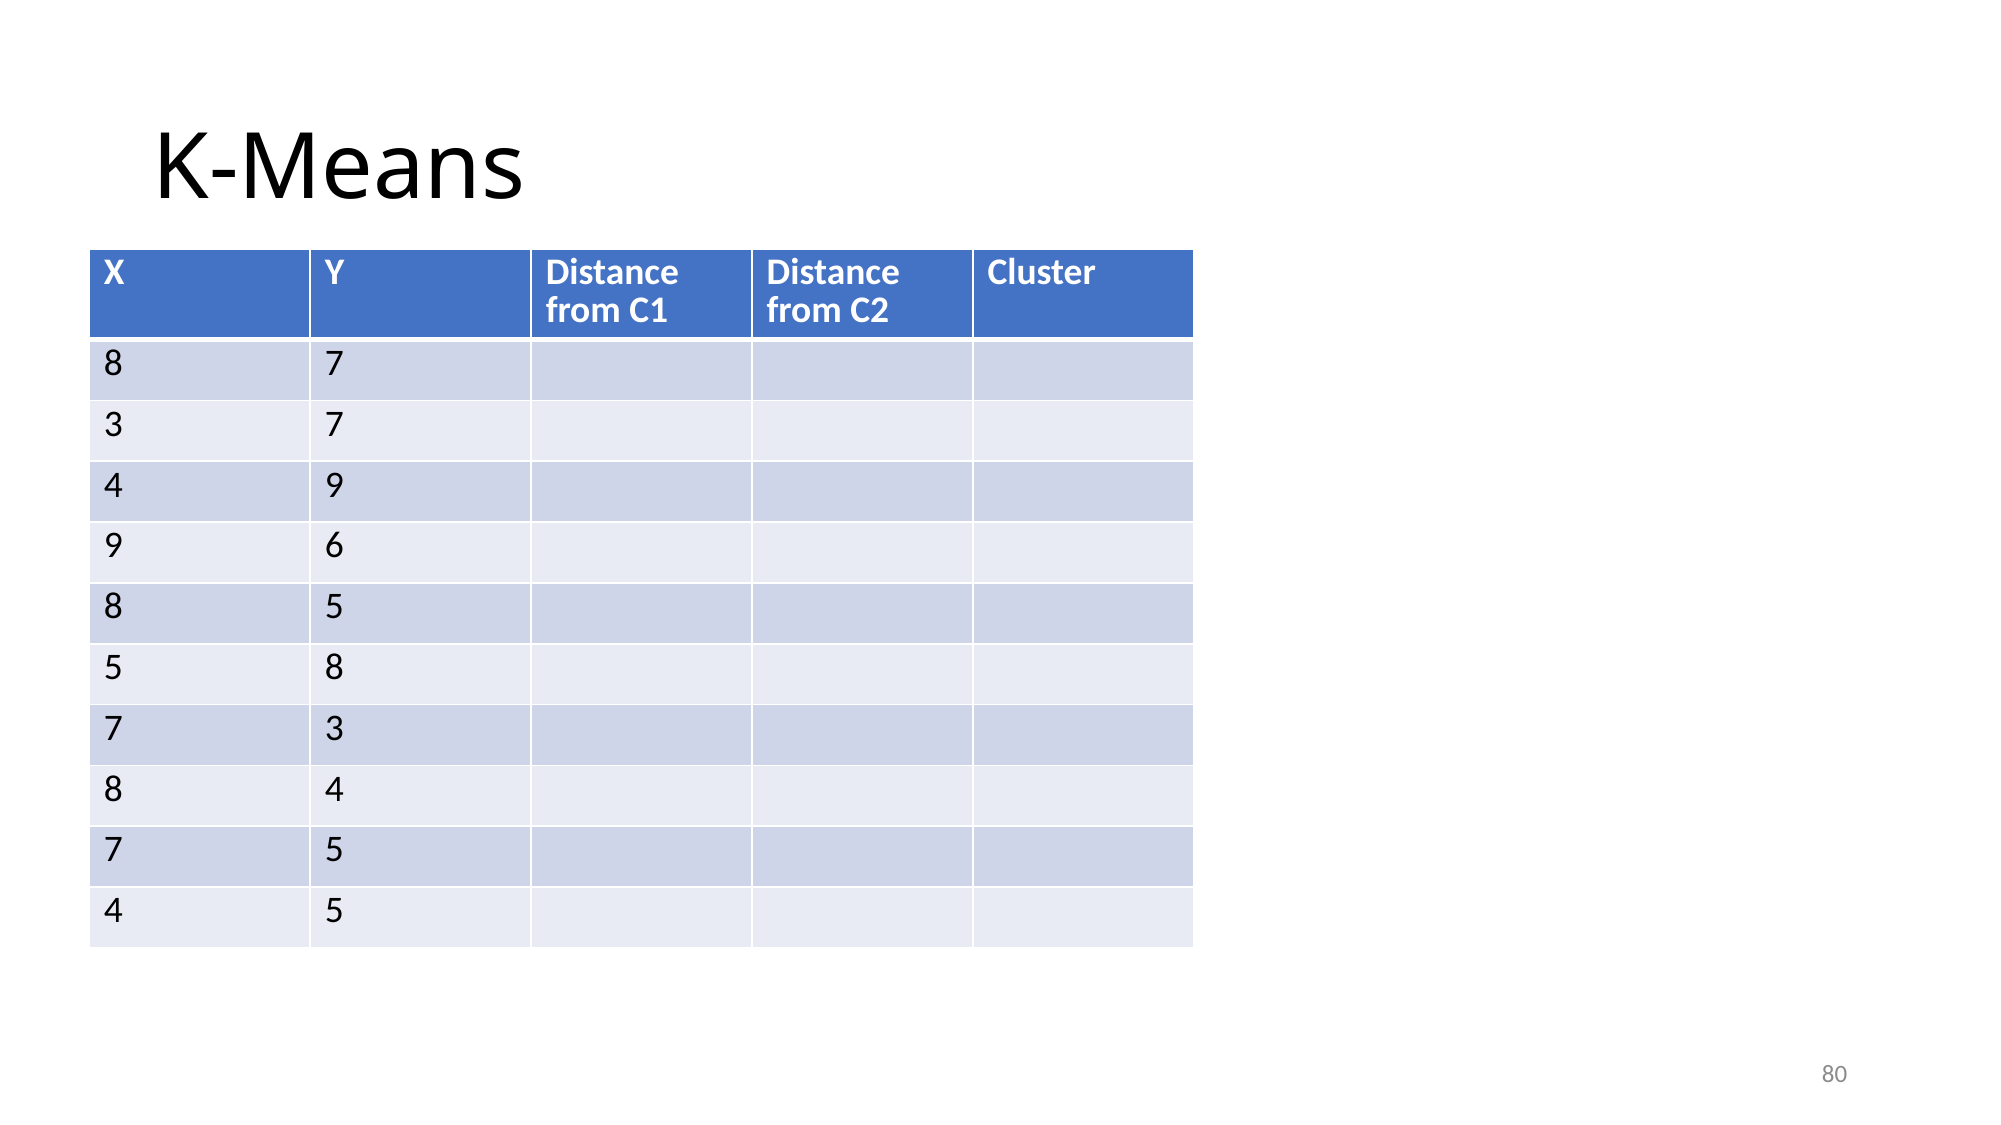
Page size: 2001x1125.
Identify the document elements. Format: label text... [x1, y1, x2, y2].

table_header Y [311, 278, 530, 337]
table_header Distance from C2 [753, 278, 972, 337]
table_cell 4 [90, 888, 309, 947]
table_cell [974, 523, 1193, 582]
table_cell [753, 584, 972, 643]
table_cell 5 [311, 584, 530, 643]
table_cell [974, 401, 1193, 460]
table_cell [974, 888, 1193, 947]
table_cell [532, 705, 751, 765]
table_cell 5 [311, 888, 530, 947]
table_cell 7 [90, 827, 309, 886]
table_cell [753, 645, 972, 704]
table_cell 3 [90, 401, 309, 460]
table_cell [974, 827, 1193, 886]
table_cell [753, 827, 972, 886]
table_cell [532, 401, 751, 460]
slide_number 80 [1412, 1042, 1863, 1103]
table_cell 4 [311, 766, 530, 825]
table_header Distance from C1 [532, 278, 751, 337]
table_cell [532, 523, 751, 582]
table_cell [753, 705, 972, 765]
table_cell [753, 342, 972, 400]
table_cell [974, 342, 1193, 400]
table_cell 4 [90, 462, 309, 521]
table_cell [532, 342, 751, 400]
table_cell 5 [90, 645, 309, 704]
table_cell 9 [90, 523, 309, 582]
table_cell 7 [311, 342, 530, 400]
table_cell 3 [311, 705, 530, 765]
table_cell [974, 766, 1193, 825]
table_cell 5 [311, 827, 530, 886]
title K-Means [137, 59, 1863, 278]
table_cell [532, 584, 751, 643]
table_header X [90, 250, 309, 337]
table_cell 7 [311, 401, 530, 460]
table_cell [753, 401, 972, 460]
table_cell [753, 523, 972, 582]
table_cell 8 [90, 584, 309, 643]
table_cell [532, 645, 751, 704]
table_header Cluster [974, 278, 1193, 337]
table_cell 8 [90, 766, 309, 825]
table_cell [974, 645, 1193, 704]
table_cell 6 [311, 523, 530, 582]
table_cell [753, 462, 972, 521]
table_cell [974, 462, 1193, 521]
table_cell [974, 584, 1193, 643]
table_cell [974, 705, 1193, 765]
table_cell [532, 766, 751, 825]
table_cell 7 [90, 705, 309, 765]
table_cell 9 [311, 462, 530, 521]
table_cell [532, 827, 751, 886]
table_cell [753, 766, 972, 825]
table_cell [753, 888, 972, 947]
table_cell [532, 888, 751, 947]
table_cell 8 [311, 645, 530, 704]
table_cell 8 [90, 342, 309, 400]
table_cell [532, 462, 751, 521]
